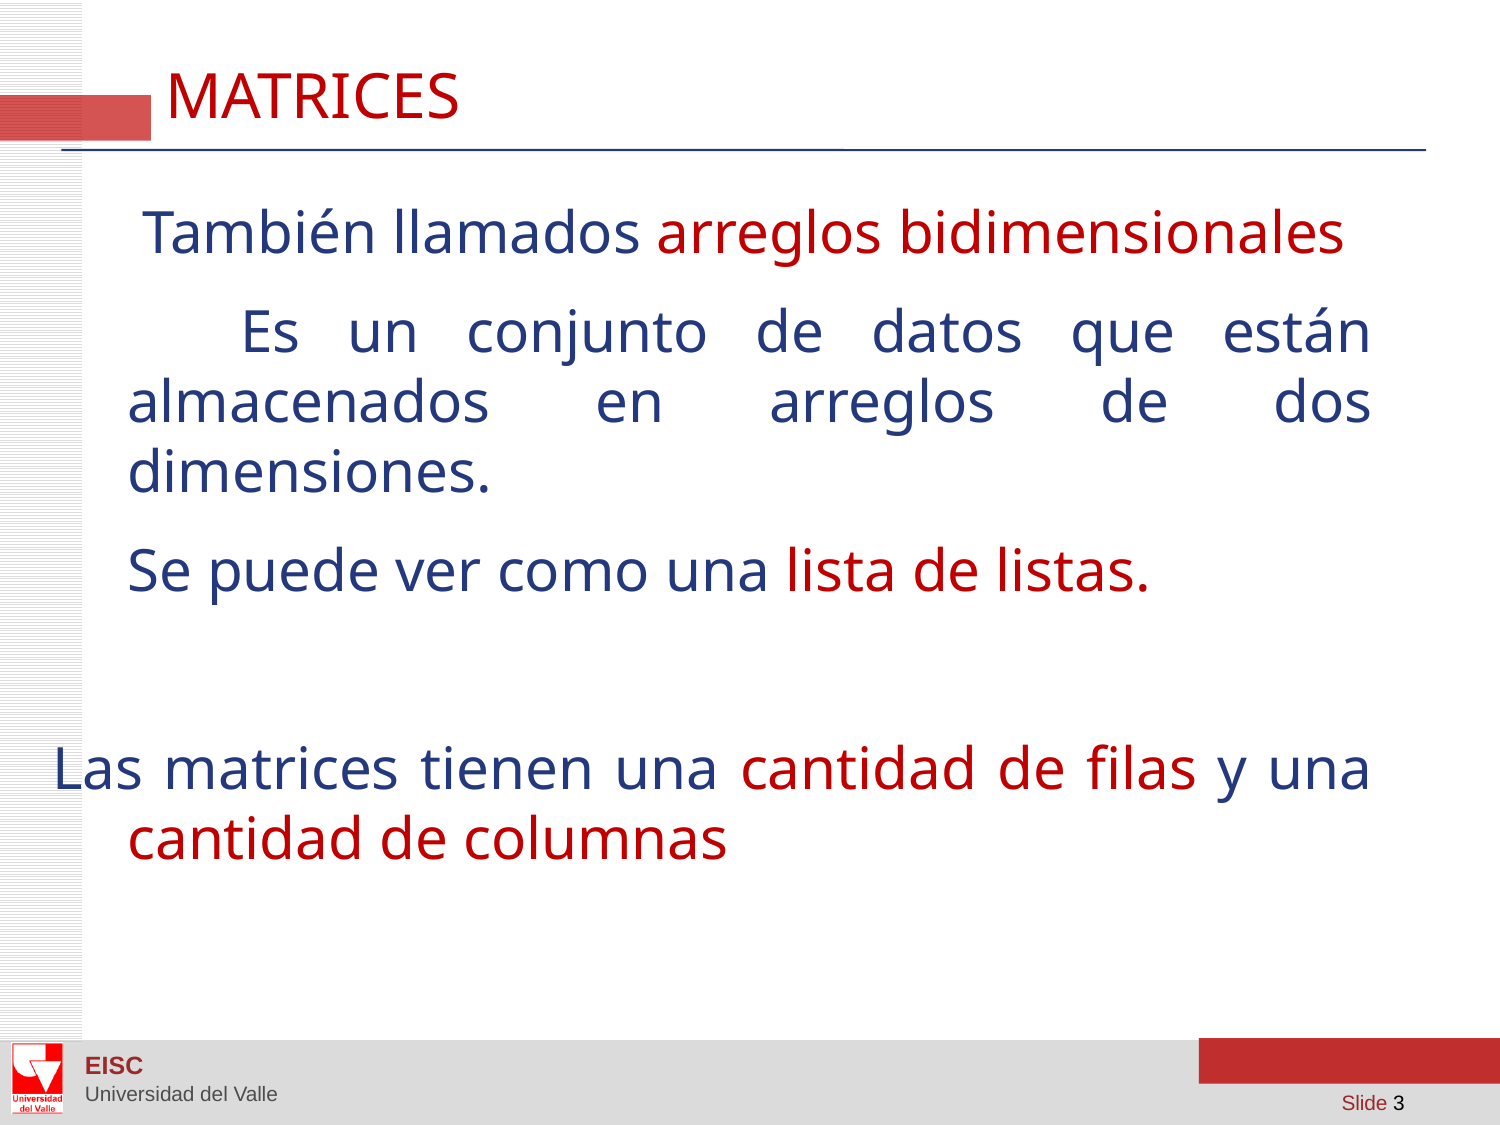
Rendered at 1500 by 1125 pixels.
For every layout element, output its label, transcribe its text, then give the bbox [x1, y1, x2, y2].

text_box También llamados arreglos bidimensionales Es un conjunto de datos que están almacenados en arreglos de dos dimensiones. Se puede ver como una lista de listas. Las matrices tienen una cantidad de filas y una cantidad de columnas [37, 187, 1388, 1077]
picture [11, 1042, 63, 1114]
title MATRICES [149, 46, 1500, 141]
